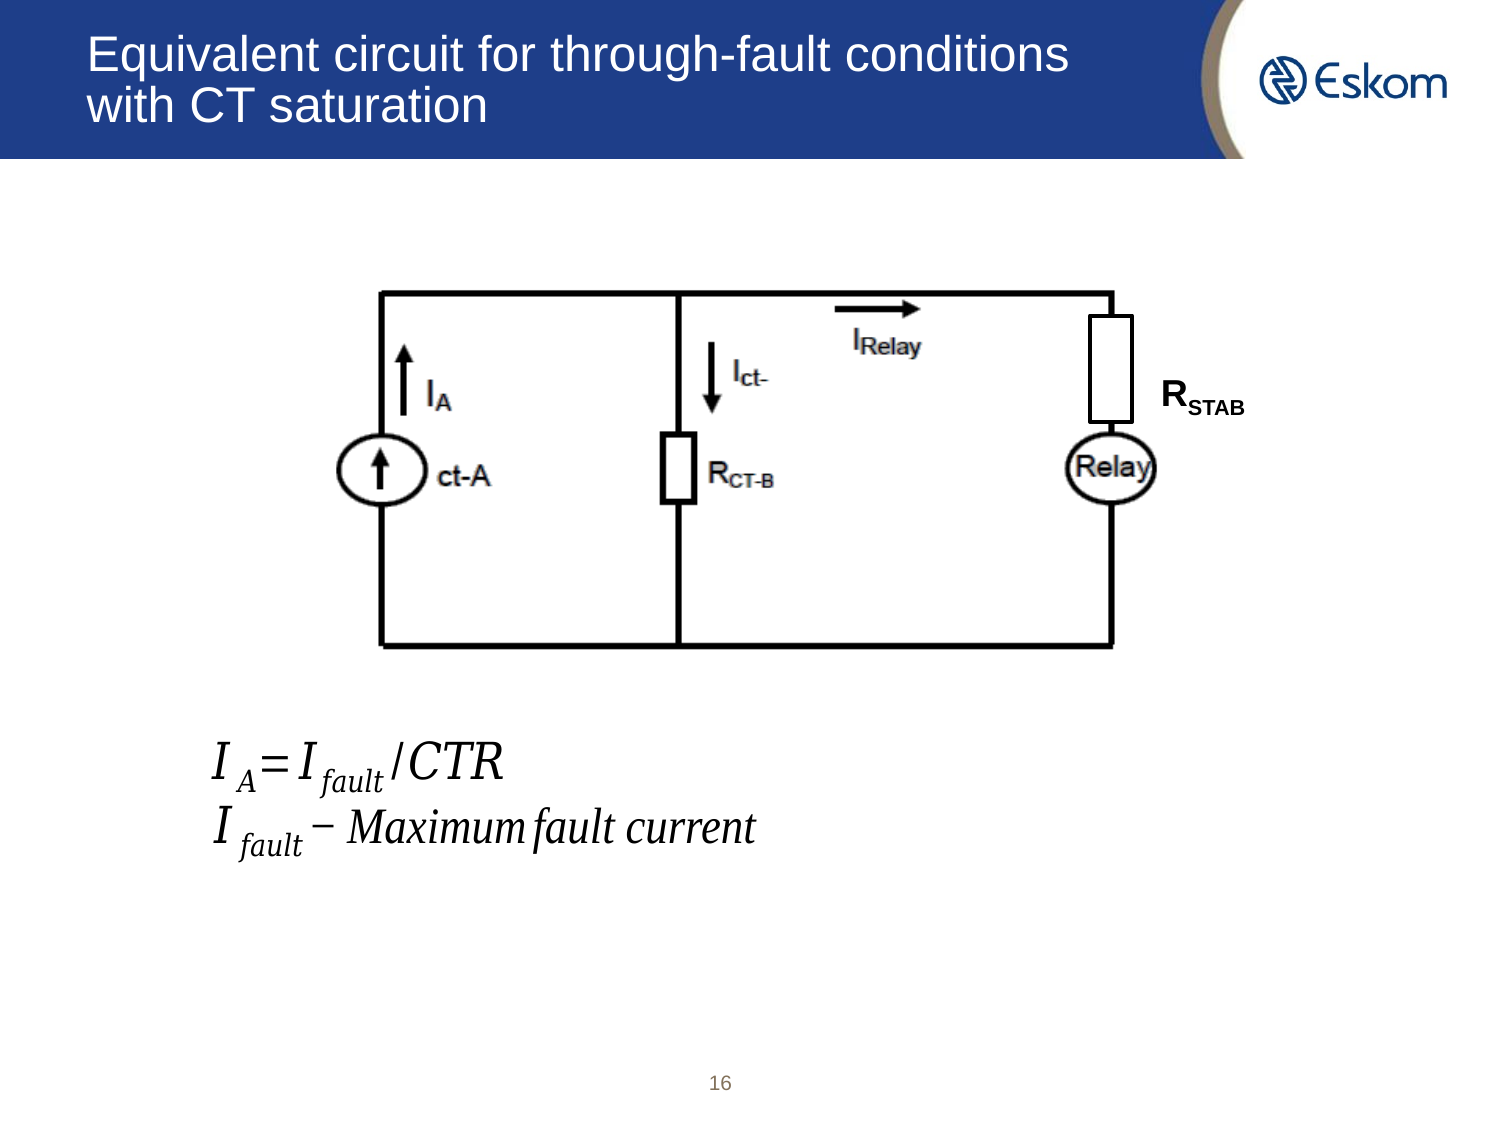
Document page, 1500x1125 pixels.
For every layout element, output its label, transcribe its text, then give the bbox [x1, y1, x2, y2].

picture [0, 0, 1246, 159]
text_box RSTAB [1174, 361, 1261, 428]
slide_number 16 [643, 1058, 798, 1103]
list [334, 278, 1169, 673]
picture [1257, 55, 1450, 105]
title Equivalent circuit for through-fault conditions with CT saturation [71, 27, 1142, 137]
